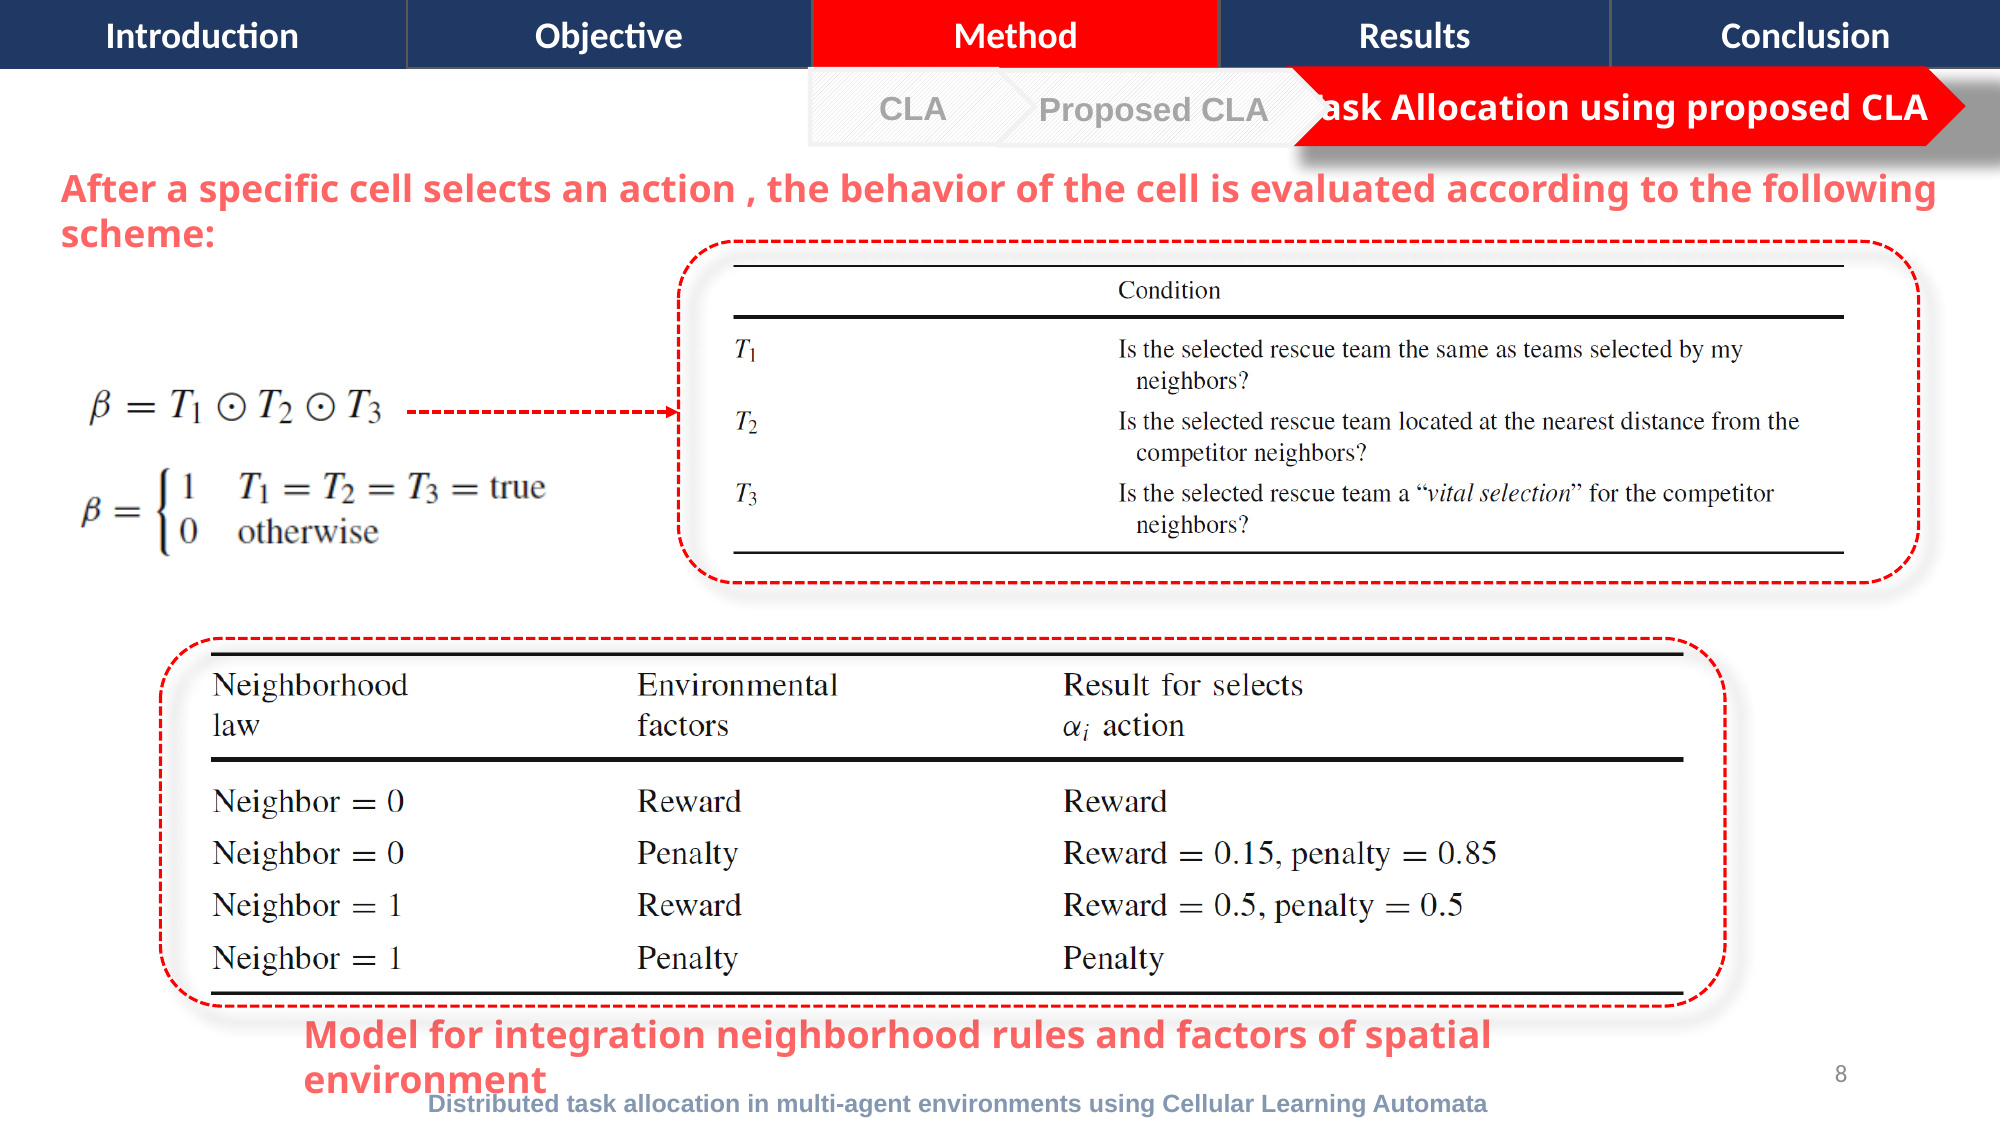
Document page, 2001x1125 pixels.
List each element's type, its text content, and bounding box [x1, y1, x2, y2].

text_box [678, 241, 1919, 583]
text_box Task Allocation using proposed CLA [1286, 68, 1964, 145]
text_box [159, 640, 1727, 1008]
text_box CLA [809, 68, 1037, 146]
picture [202, 638, 1691, 999]
slide_number 8 [1412, 1042, 1863, 1103]
text_box Distributed task allocation in multi-agent environments using Cellular Learning Automata [215, 1079, 1703, 1125]
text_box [0, 0, 2000, 68]
text_box Model for integration neighborhood rules and factors of spatial environment [288, 1033, 1656, 1079]
text_box Proposed CLA [997, 69, 1331, 147]
picture [31, 365, 650, 598]
